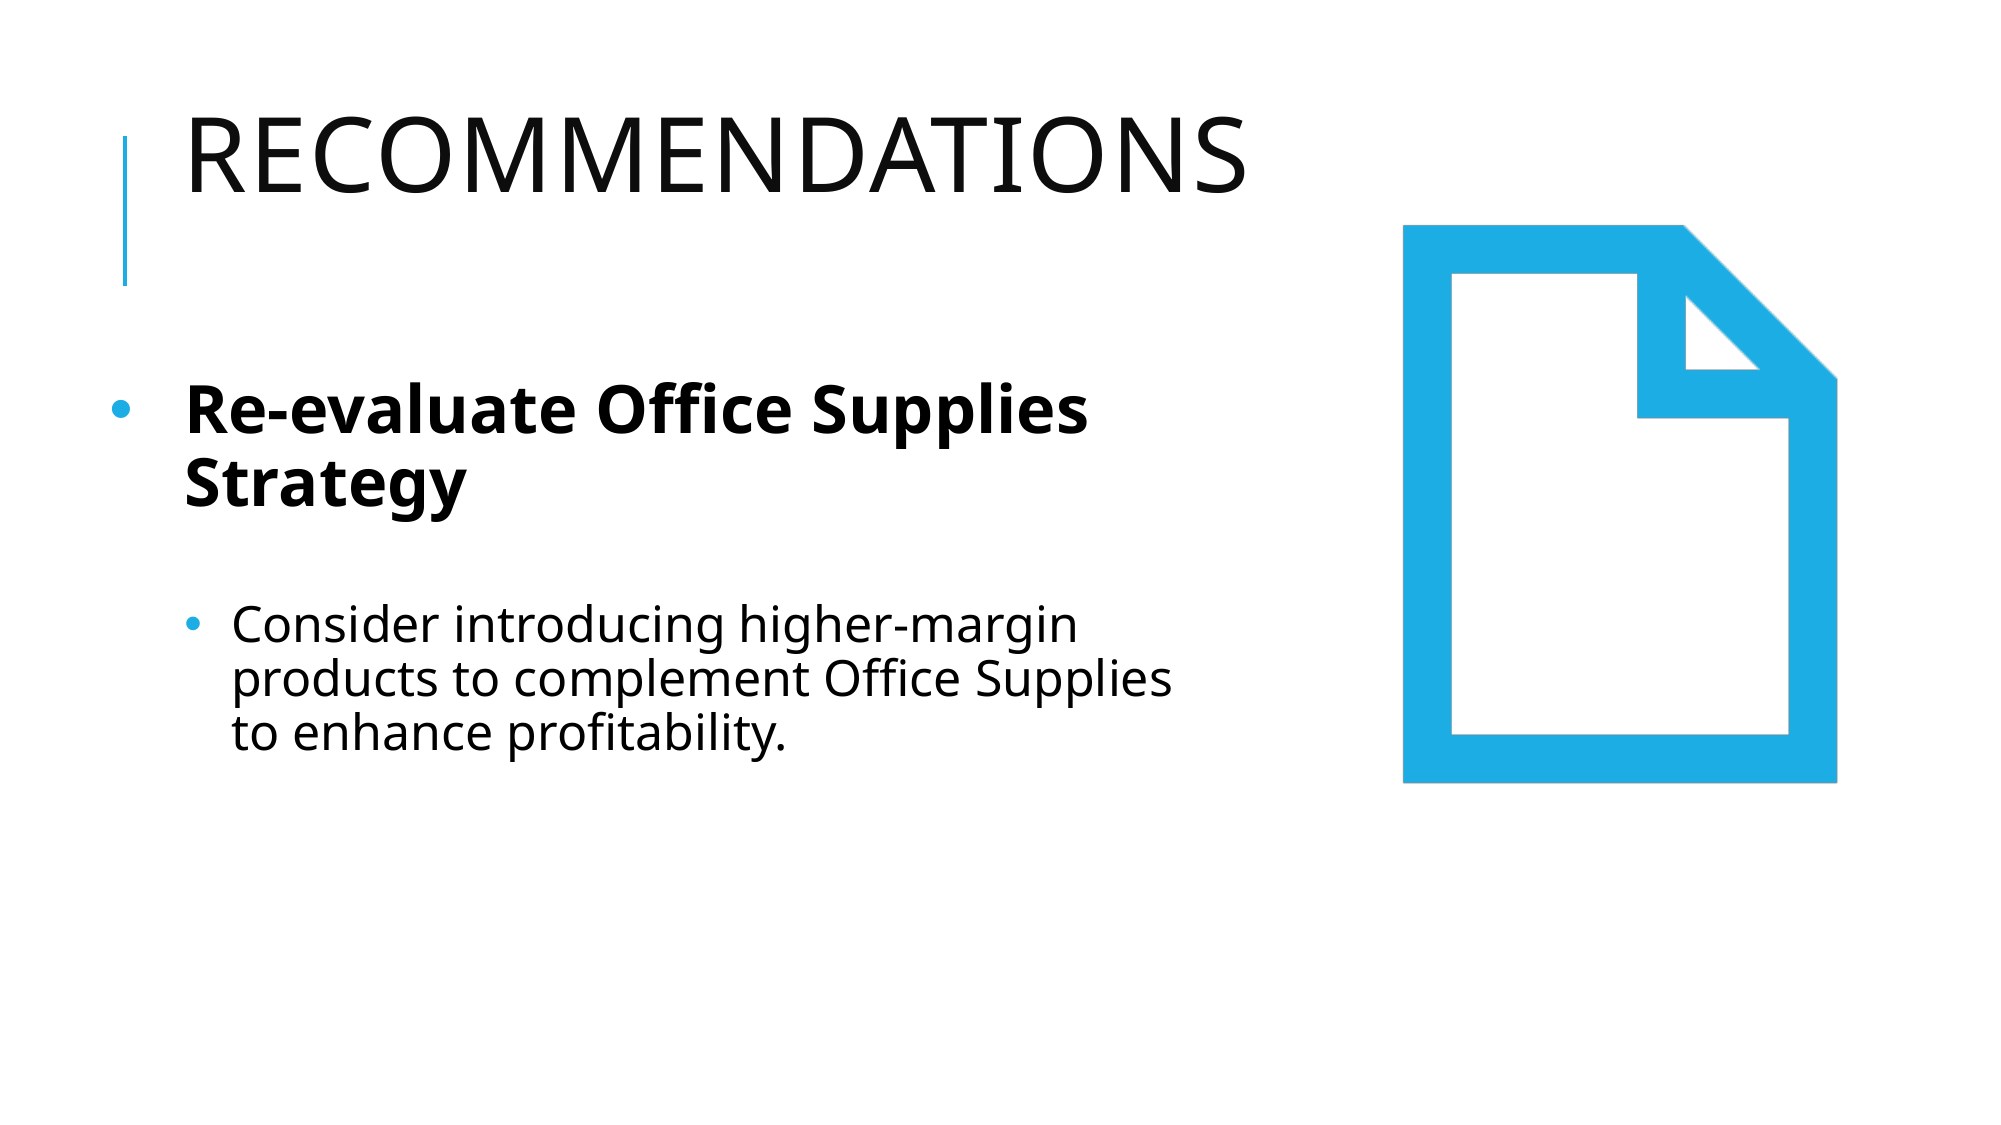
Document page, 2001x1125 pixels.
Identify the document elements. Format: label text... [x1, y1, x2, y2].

text_box Re-evaluate Office Supplies Strategy Consider introducing higher-margin products to complement Office Supplies to enhance profitability. [101, 368, 1225, 1029]
text_box Recommendations [167, 95, 1763, 342]
picture [1289, 174, 1951, 835]
